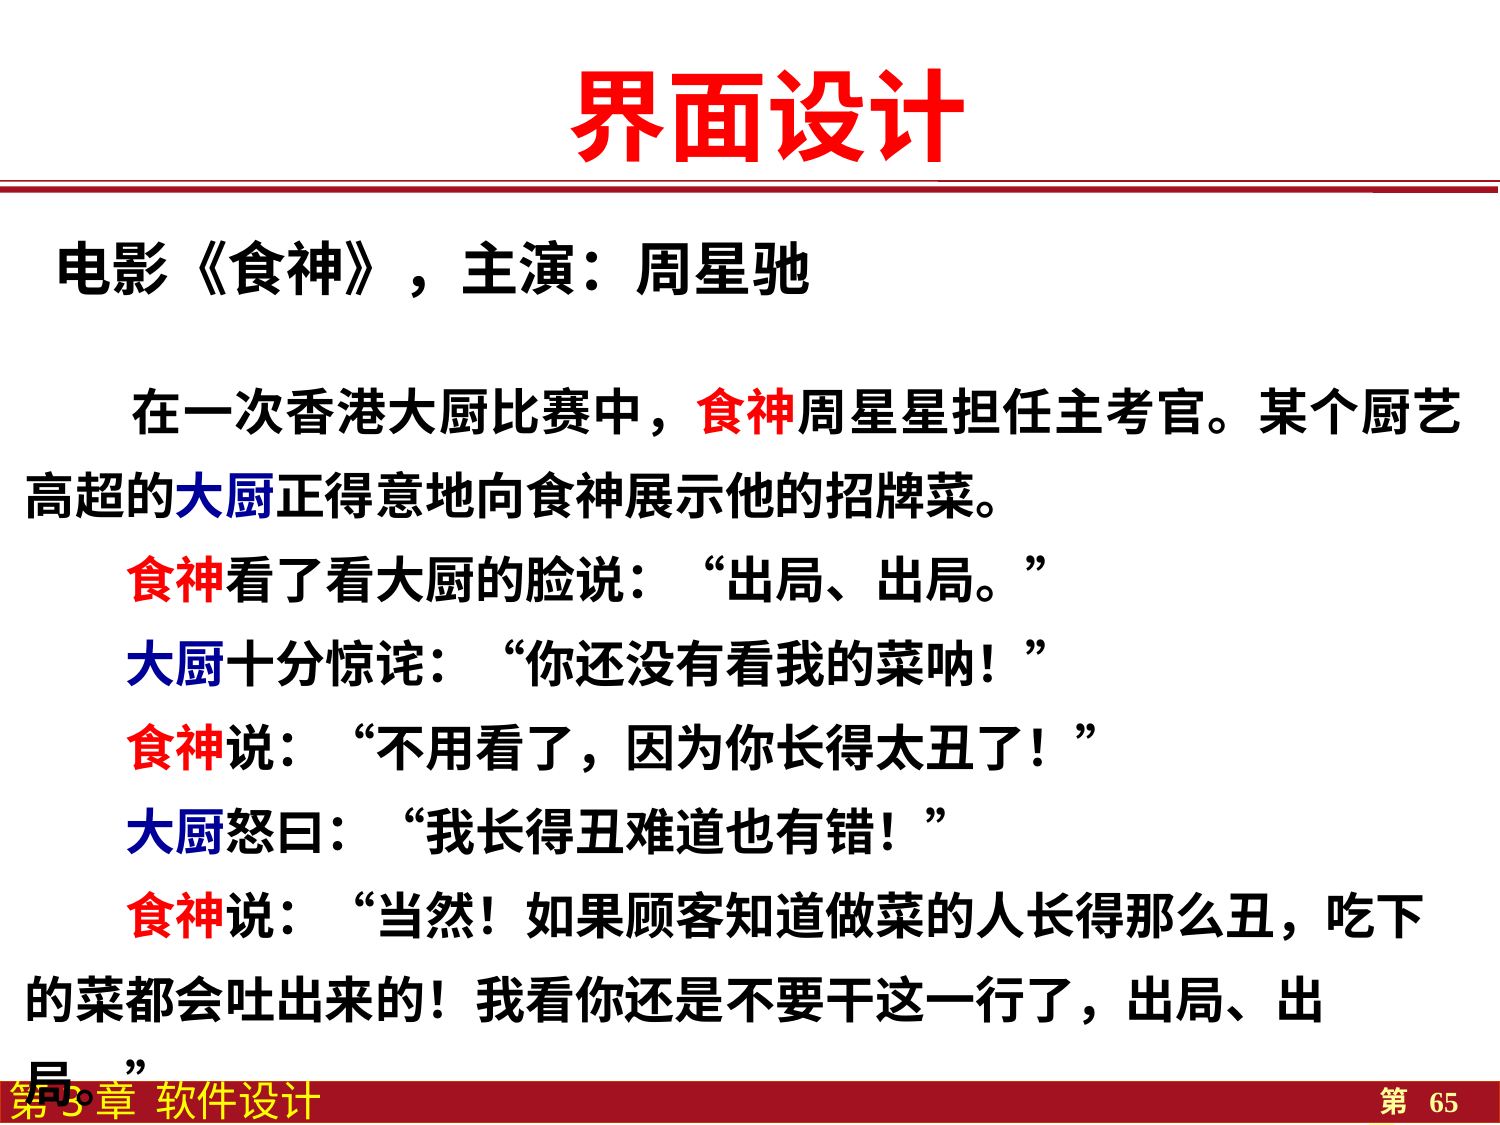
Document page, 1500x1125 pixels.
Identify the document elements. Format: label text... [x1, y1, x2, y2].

text_box 电影《食神》，主演：周星驰 [53, 231, 841, 302]
text_box 界面设计 [348, 90, 1186, 156]
text_box 在一次香港大厨比赛中，食神周星星担任主考官。某个厨艺高超的大厨正得意地向食神展示他的招牌菜。 食神看了看大厨的脸说：“出局、出局。” 大厨十分惊诧：“你还没有看我的菜呐！” 食神说：“不用看了，因为你长得太丑了！” 大厨怒曰：“我长得丑难道也有错！” 食神说：“当然！如果顾客知道做菜的人长得那么丑，吃下的菜都会吐出来的！我看你还是不要干这一行了，出局、出局。” [24, 356, 1463, 1113]
